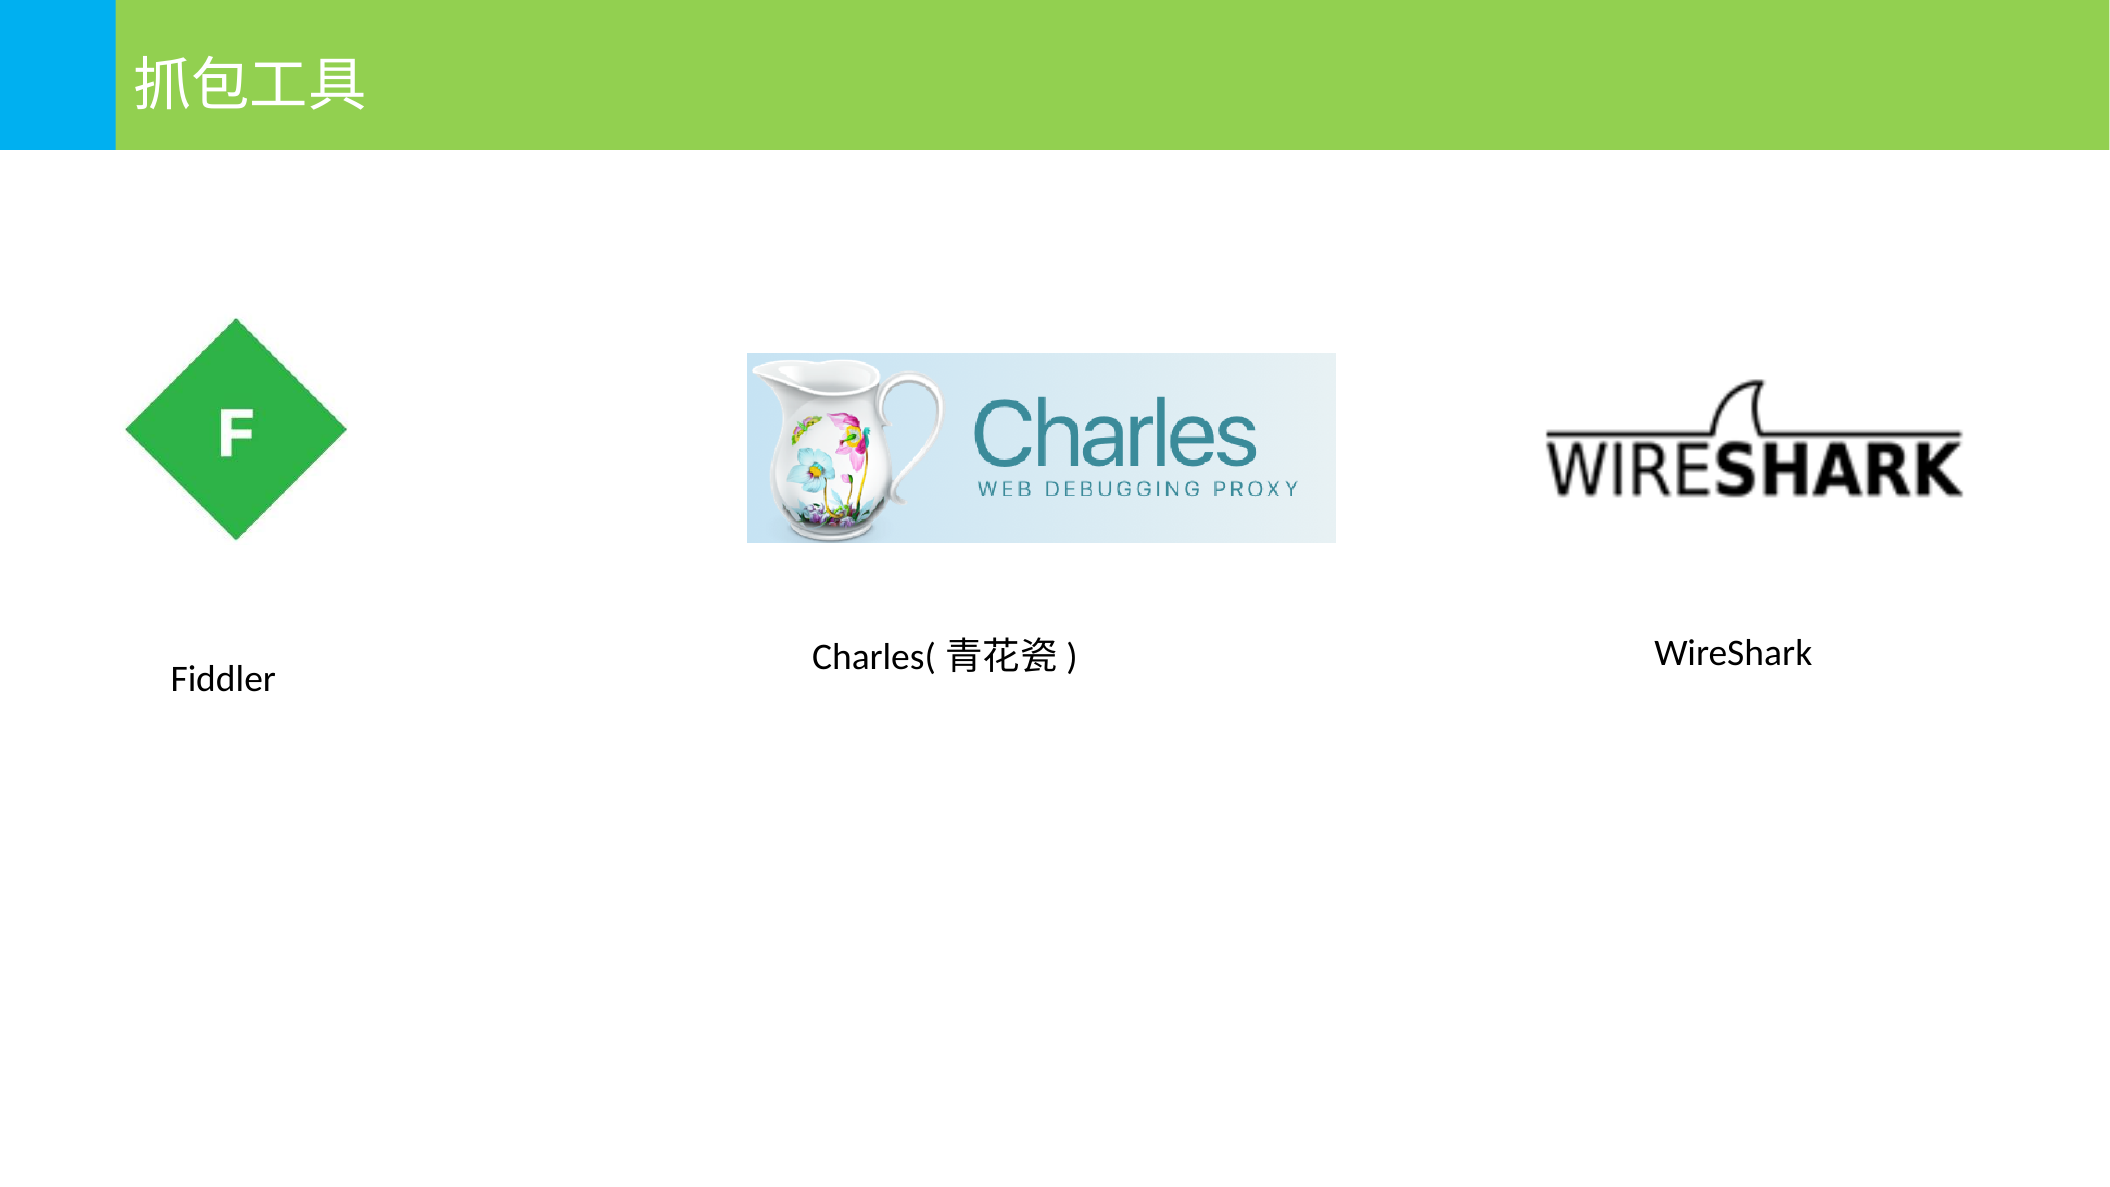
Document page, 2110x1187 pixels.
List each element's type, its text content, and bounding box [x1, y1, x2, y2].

text_box Charles(青花瓷) [797, 624, 1214, 685]
picture [119, 312, 367, 545]
text_box 抓包工具 [133, 47, 703, 118]
text_box WireShark [1639, 620, 1828, 681]
picture [1506, 353, 2027, 545]
picture [747, 353, 1336, 543]
text_box Fiddler [155, 646, 302, 707]
